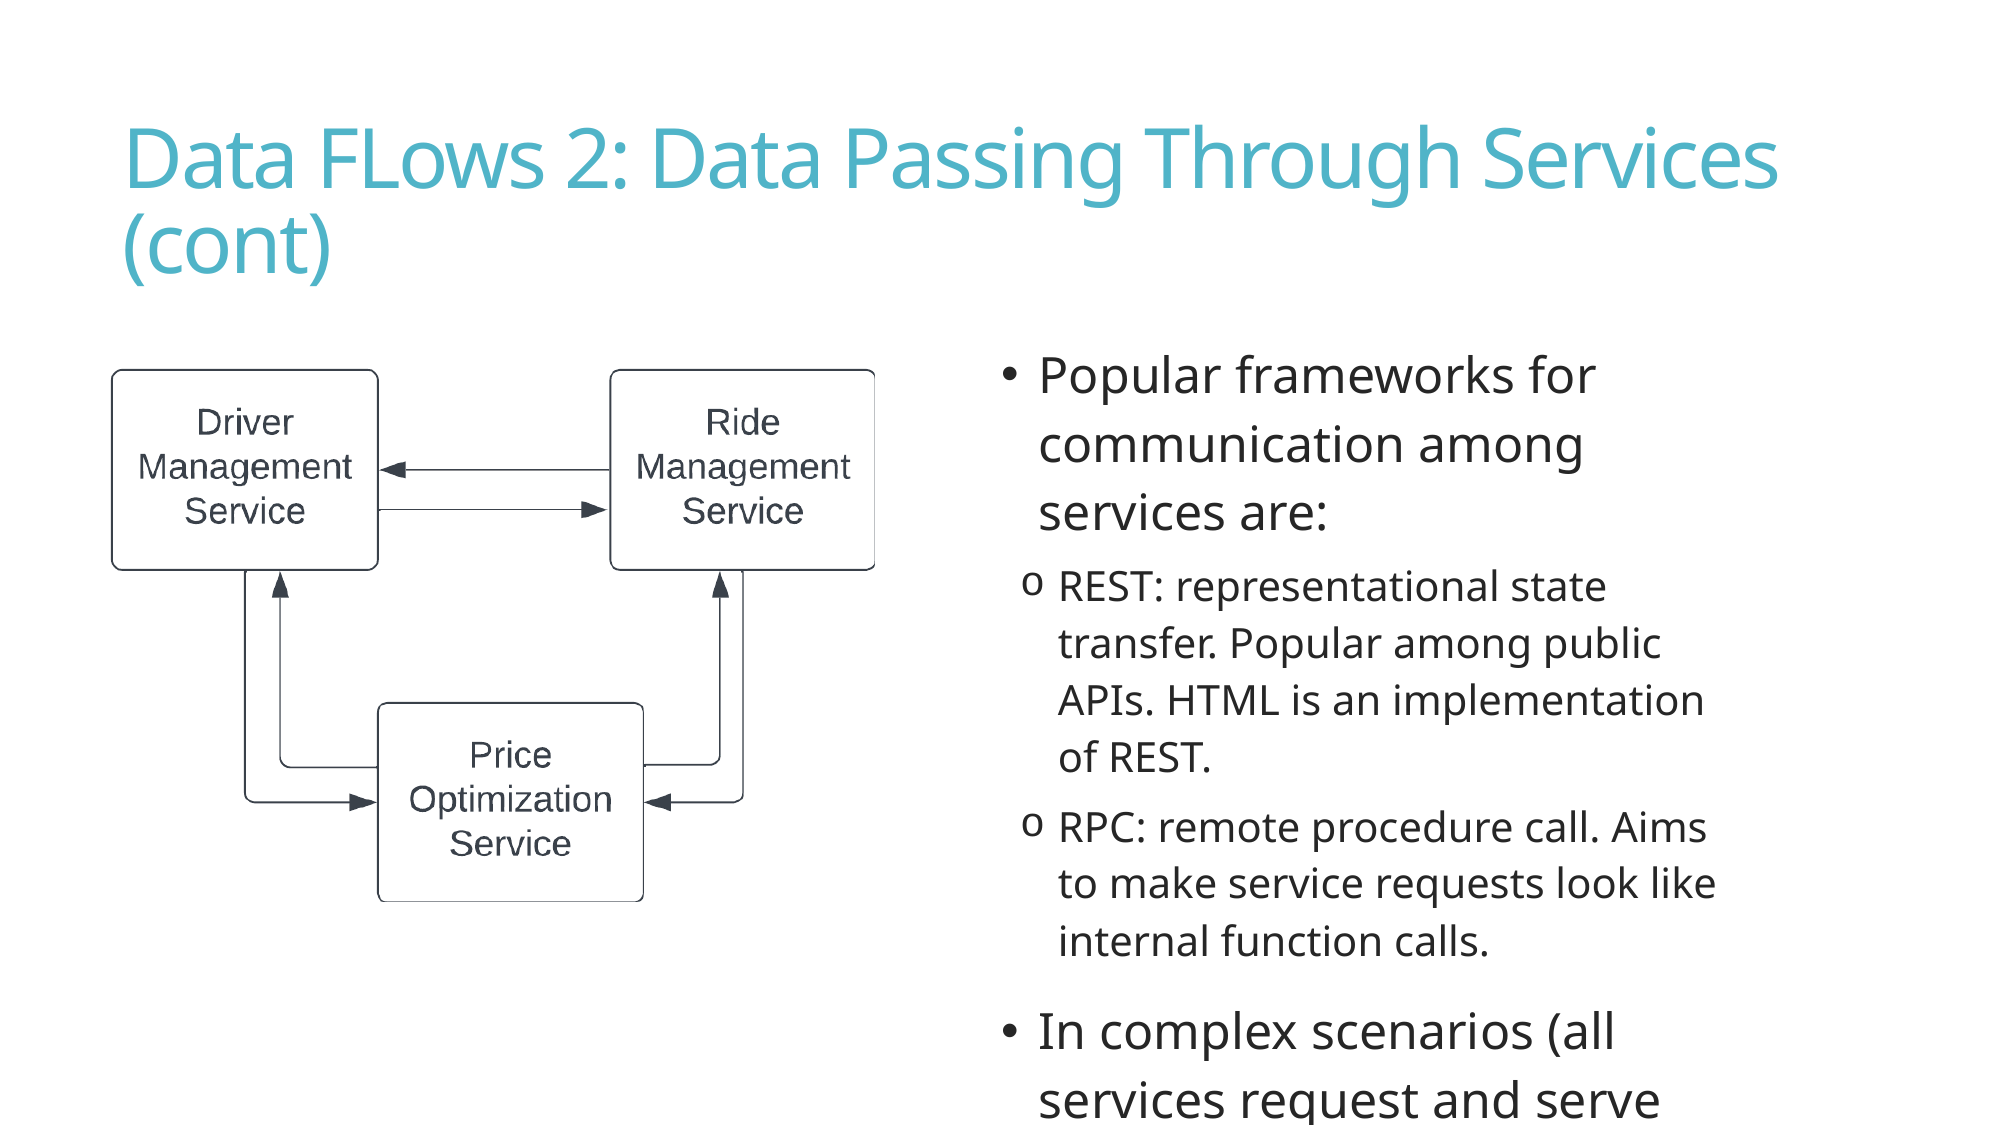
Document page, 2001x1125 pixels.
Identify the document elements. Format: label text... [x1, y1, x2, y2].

list Popular frameworks for communication among services are: REST: representational state transfer. Popular among public APIs. HTML is an implementation of REST. RPC: remote procedure call. Aims to make service requests look like internal function calls. In complex scenarios (all services request and serve data, for instance), this architecture may become overly complex. A better approach may be to have a central data broker. [986, 327, 1752, 946]
title Data FLows 2: Data Passing Through Services (cont) [107, 81, 1875, 330]
picture [110, 368, 876, 903]
